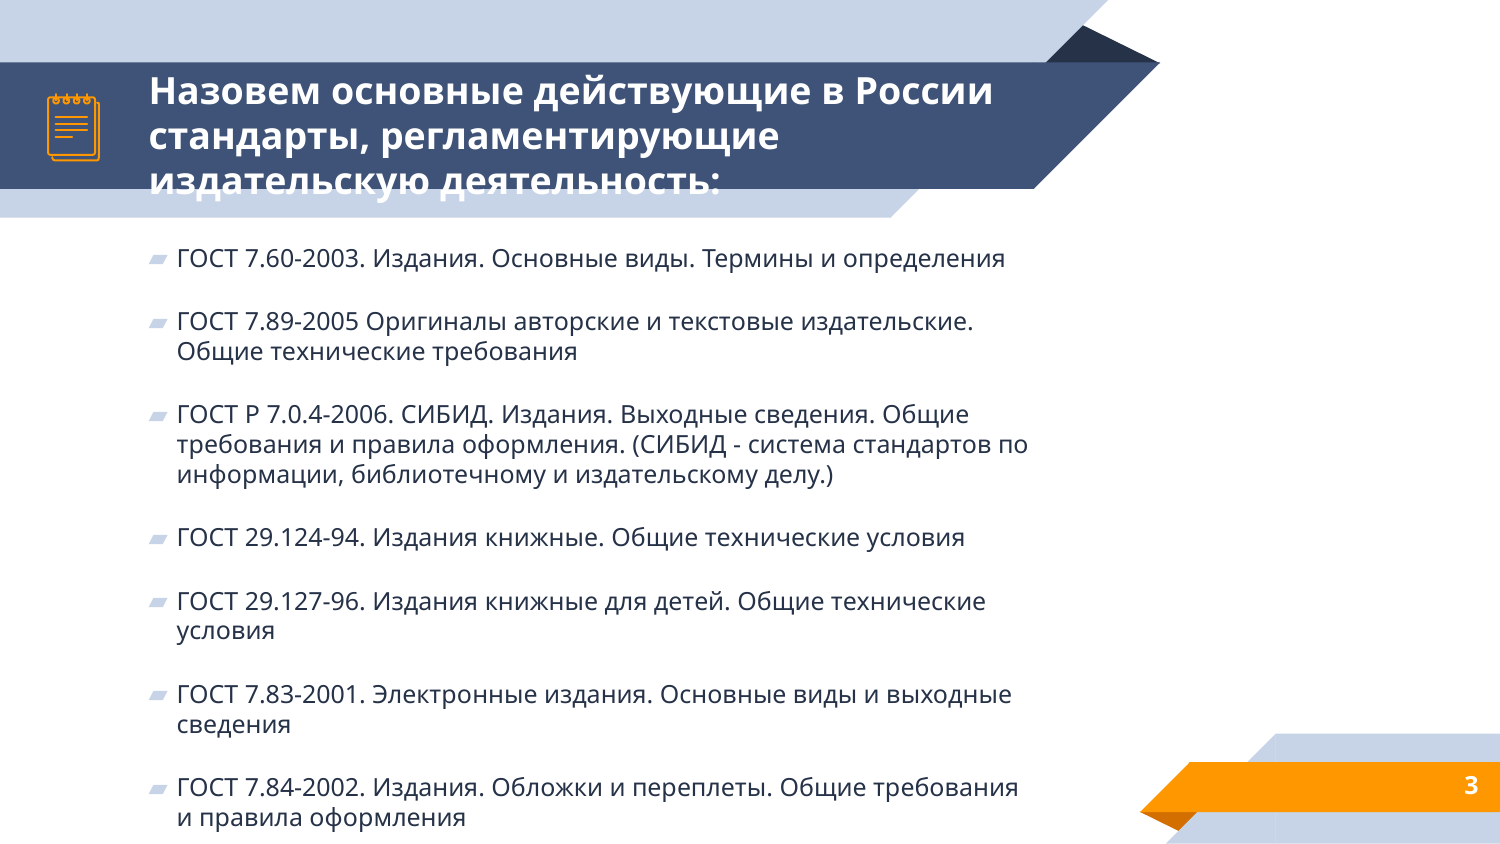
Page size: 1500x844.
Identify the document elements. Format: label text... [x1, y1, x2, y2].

title Назовем основные действующие в России стандарты, регламентирующие издательскую деятельность: [133, 71, 1046, 198]
list ГОСТ 7.60-2003. Издания. Основные виды. Термины и определения ГОСТ 7.89-2005 Оригиналы авторские и текстовые издательские. Общие технические требования ГОСТ Р 7.0.4-2006. СИБИД. Издания. Выходные сведения. Общие требования и правила оформления. (СИБИД - система стандартов по информации, библиотечному и издательскому делу.) ГОСТ 29.124-94. Издания книжные. Общие технические условия ГОСТ 29.127-96. Издания книжные для детей. Общие технические условия ГОСТ 7.83-2001. Электронные издания. Основные виды и выходные сведения ГОСТ 7.84-2002. Издания. Обложки и переплеты. Общие требования и правила оформления [133, 227, 1046, 694]
slide_number 3 [1249, 760, 1494, 813]
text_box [47, 93, 100, 161]
